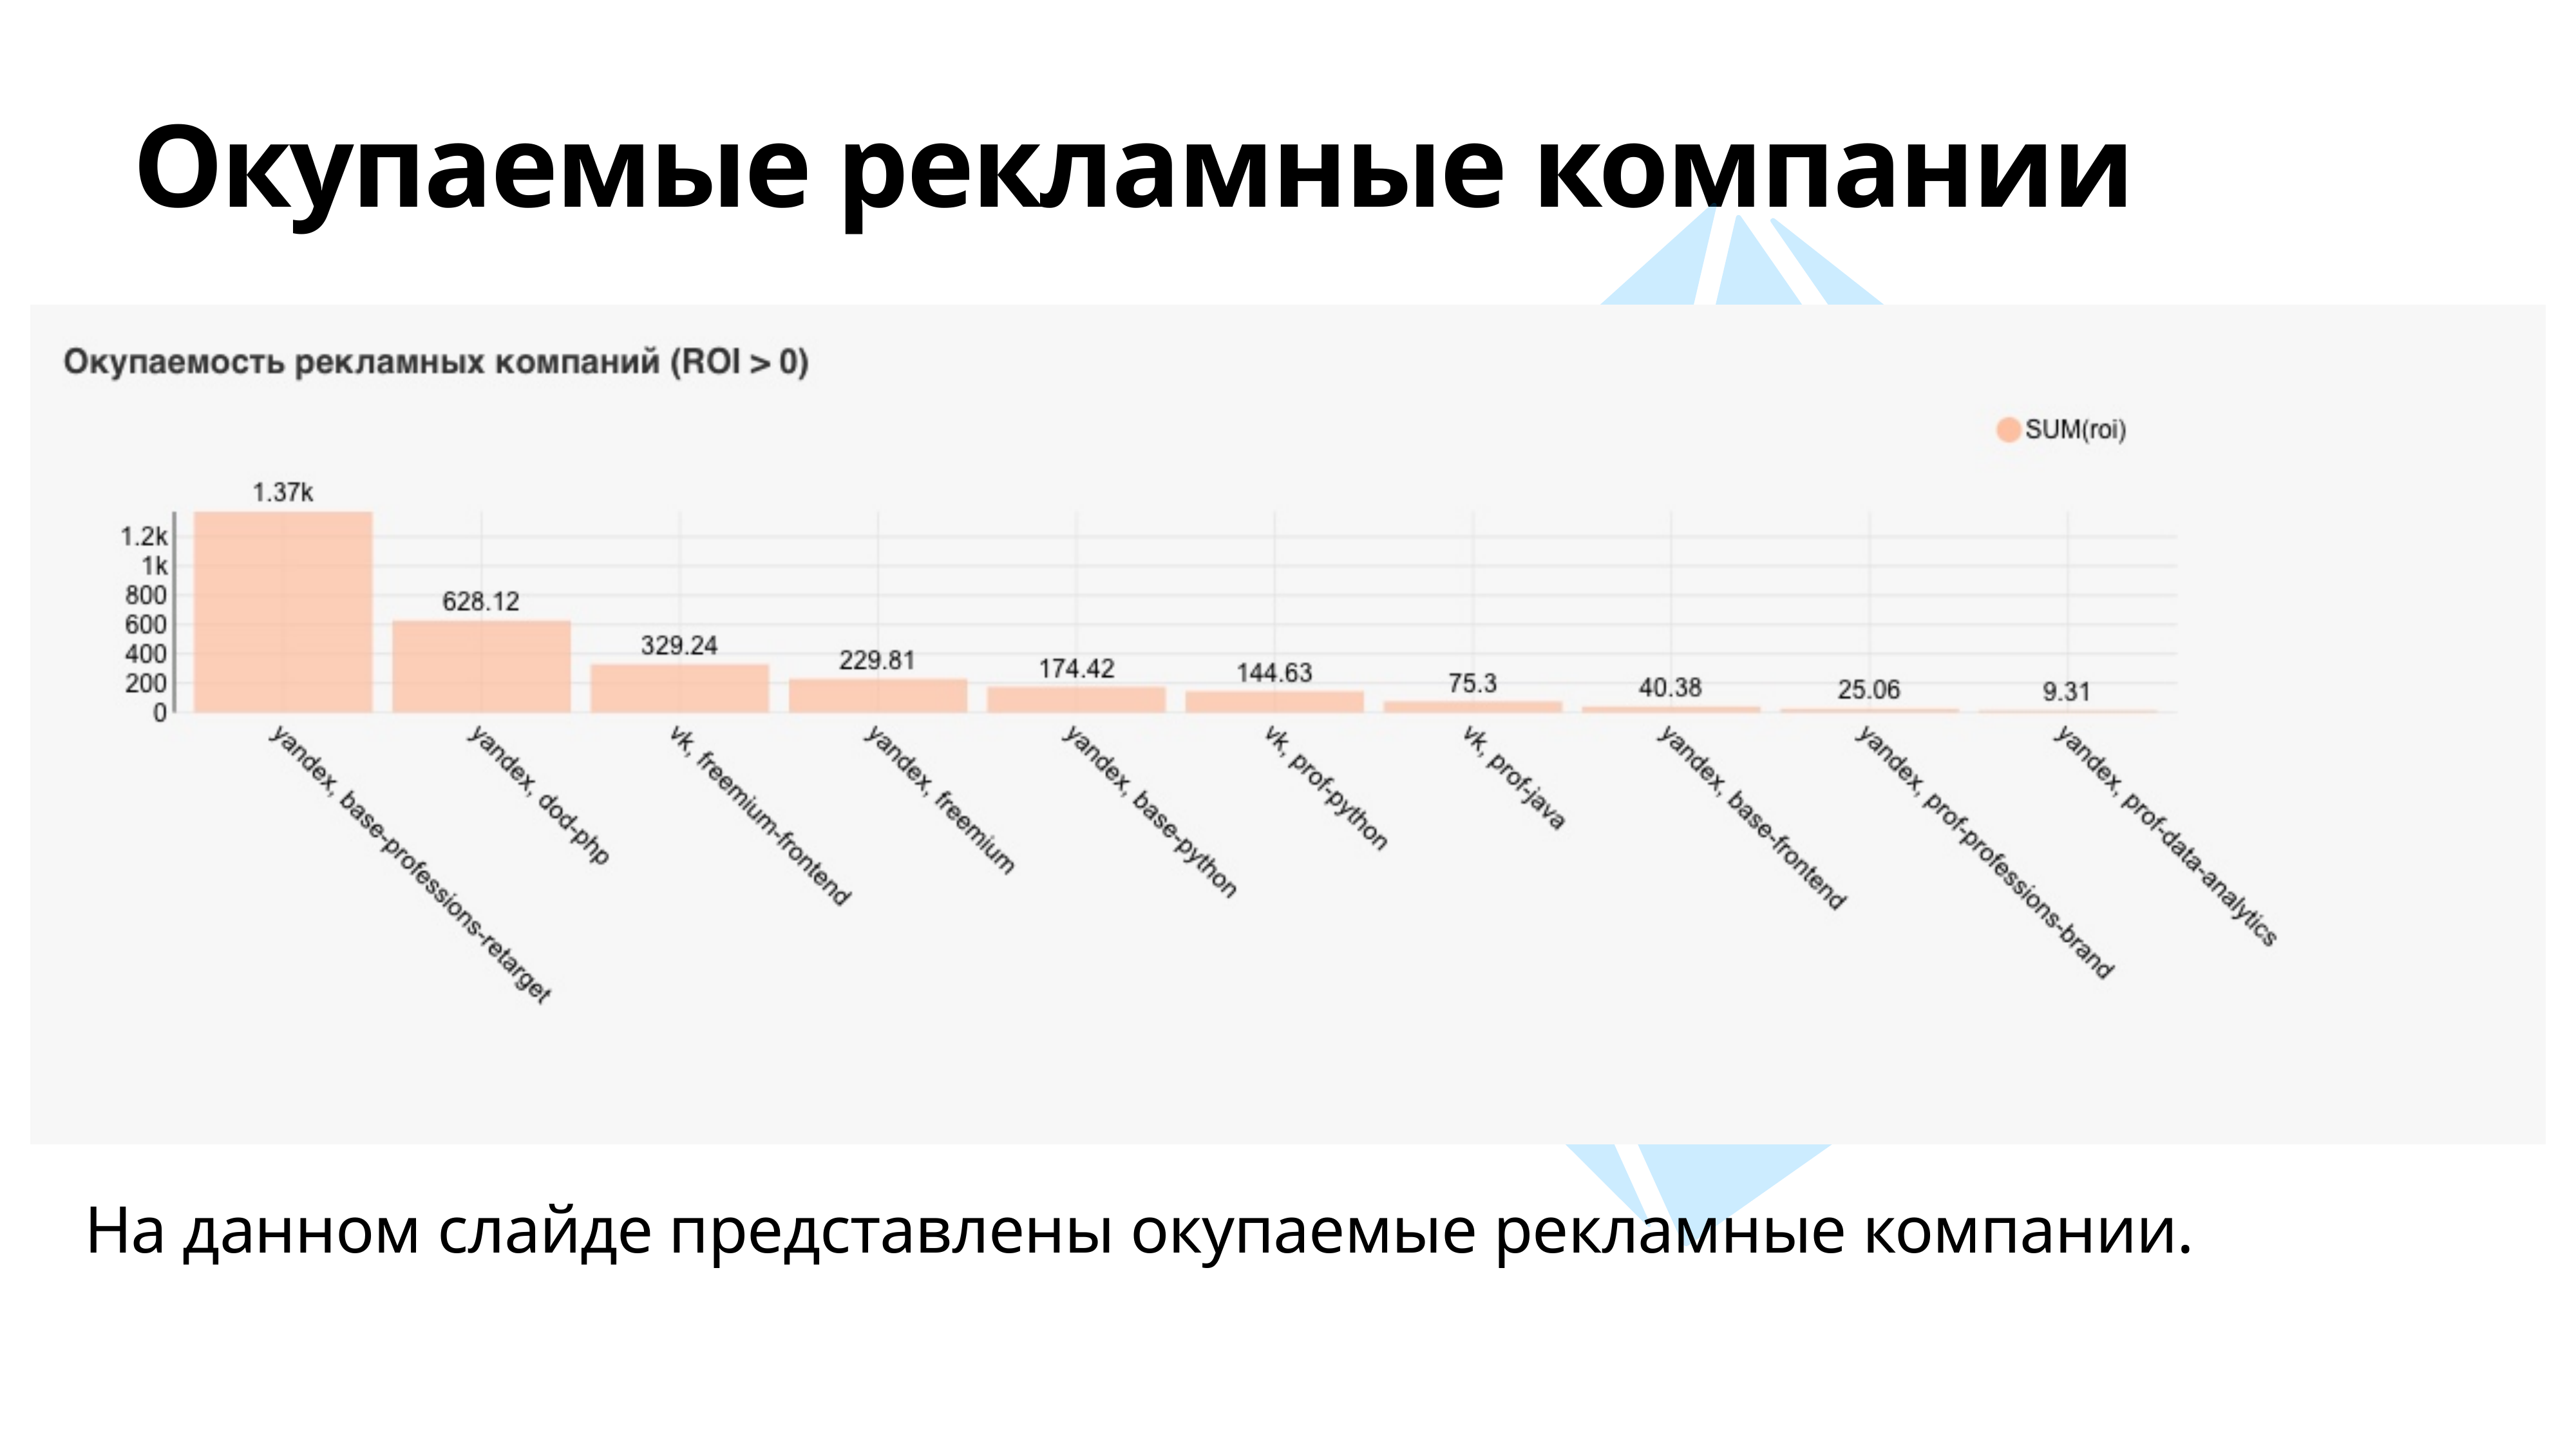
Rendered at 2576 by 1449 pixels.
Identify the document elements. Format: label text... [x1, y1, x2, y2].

title Окупаемые рекламные компании [127, 113, 2449, 266]
list На данном слайде представлены окупаемые рекламные компании. [79, 1182, 2497, 1366]
text_box [1770, 218, 1884, 305]
text_box [1565, 1144, 1632, 1182]
text_box [1600, 202, 1717, 305]
text_box [1716, 214, 1803, 305]
text_box [1638, 1144, 1832, 1182]
picture [30, 305, 2546, 1144]
